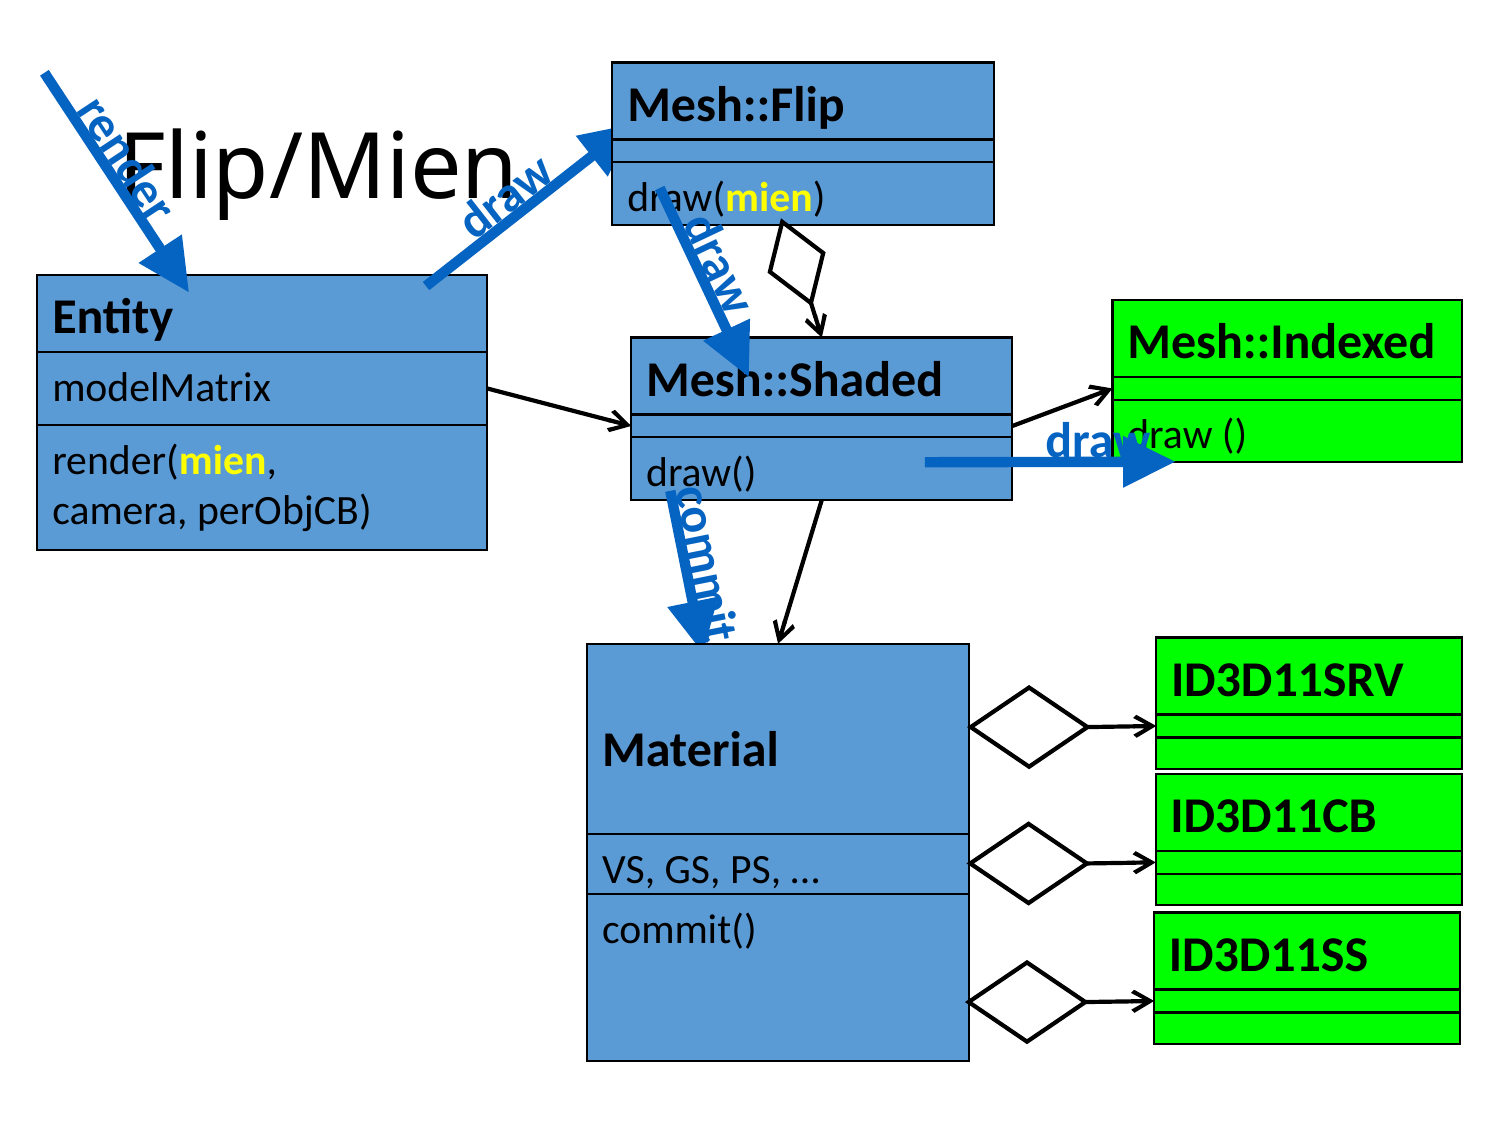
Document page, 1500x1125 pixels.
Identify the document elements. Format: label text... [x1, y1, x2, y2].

text_box [970, 823, 1086, 904]
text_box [1112, 299, 1463, 463]
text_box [612, 62, 994, 225]
text_box [970, 687, 1087, 767]
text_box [37, 274, 488, 551]
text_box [622, 233, 831, 310]
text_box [587, 643, 969, 1062]
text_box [1155, 773, 1462, 906]
title Flip/Mien [103, 59, 1397, 278]
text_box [810, 310, 822, 338]
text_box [778, 500, 822, 643]
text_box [631, 337, 1013, 500]
text_box [969, 962, 1085, 1042]
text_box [1156, 637, 1463, 769]
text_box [1154, 912, 1461, 1044]
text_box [1013, 388, 1112, 399]
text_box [614, 525, 805, 602]
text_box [382, 147, 612, 224]
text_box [924, 399, 1175, 476]
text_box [6, 131, 269, 207]
text_box [779, 225, 797, 233]
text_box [487, 388, 631, 426]
